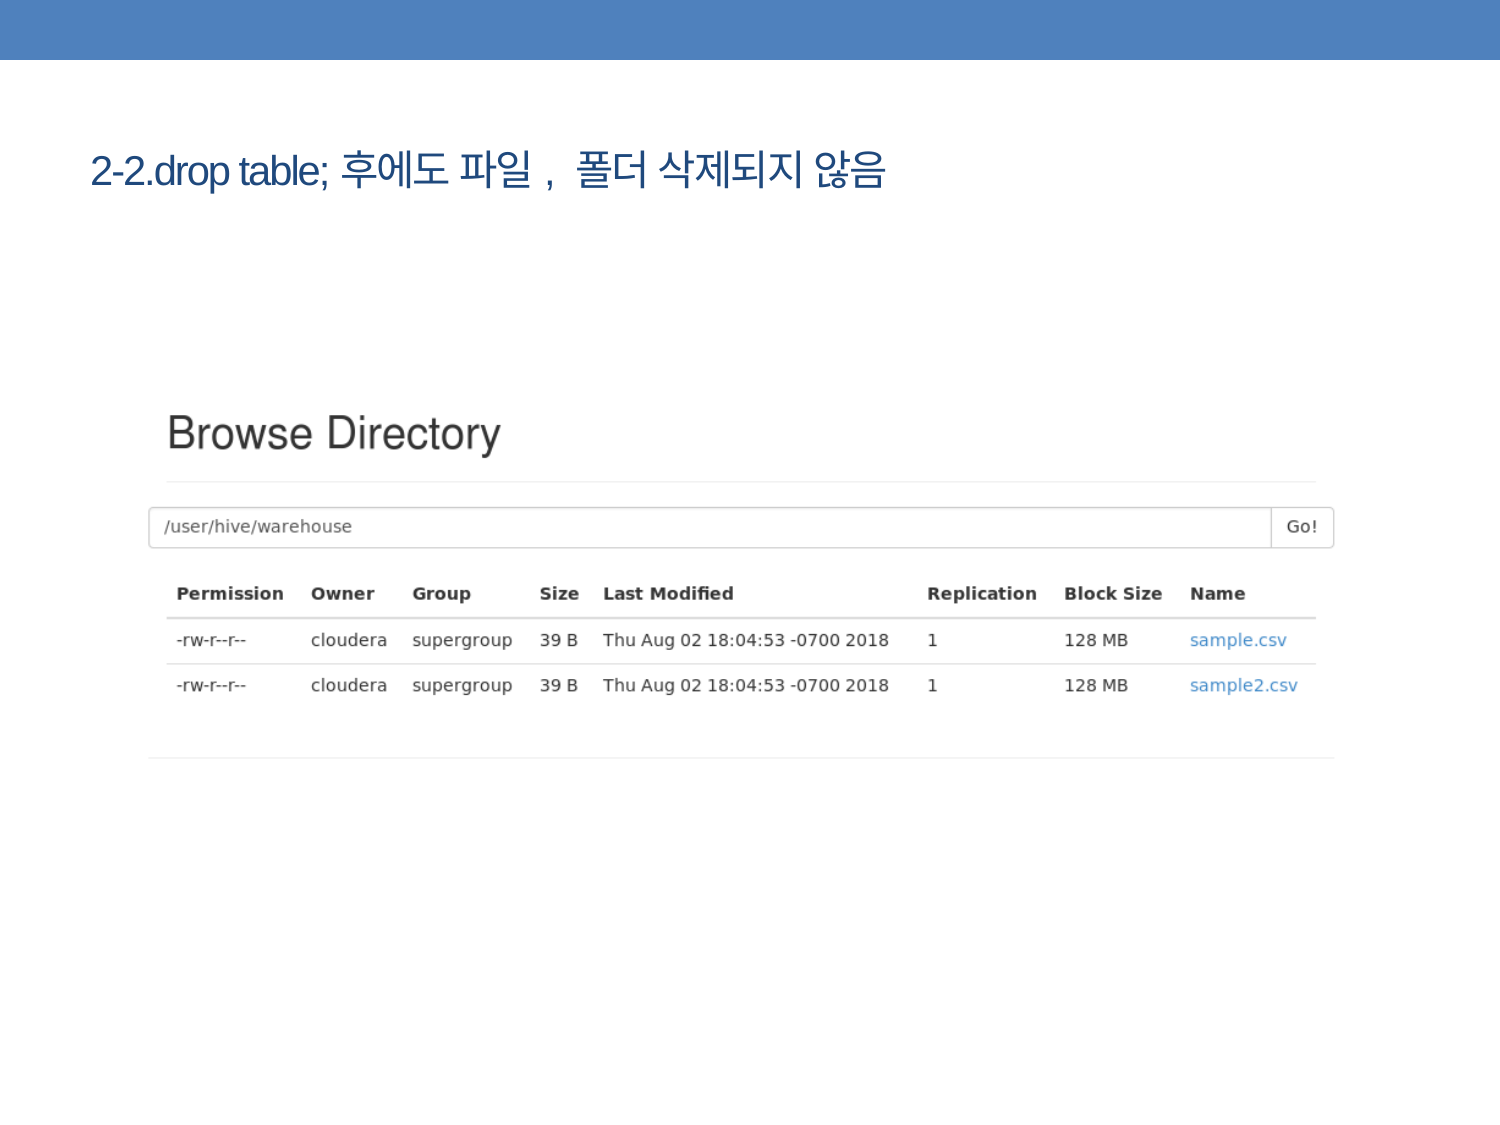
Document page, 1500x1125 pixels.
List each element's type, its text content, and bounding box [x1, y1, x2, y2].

picture [135, 396, 1354, 767]
title 2-2.drop table;후에도 파일, 폴더 삭제되지 않음 [75, 87, 1425, 250]
